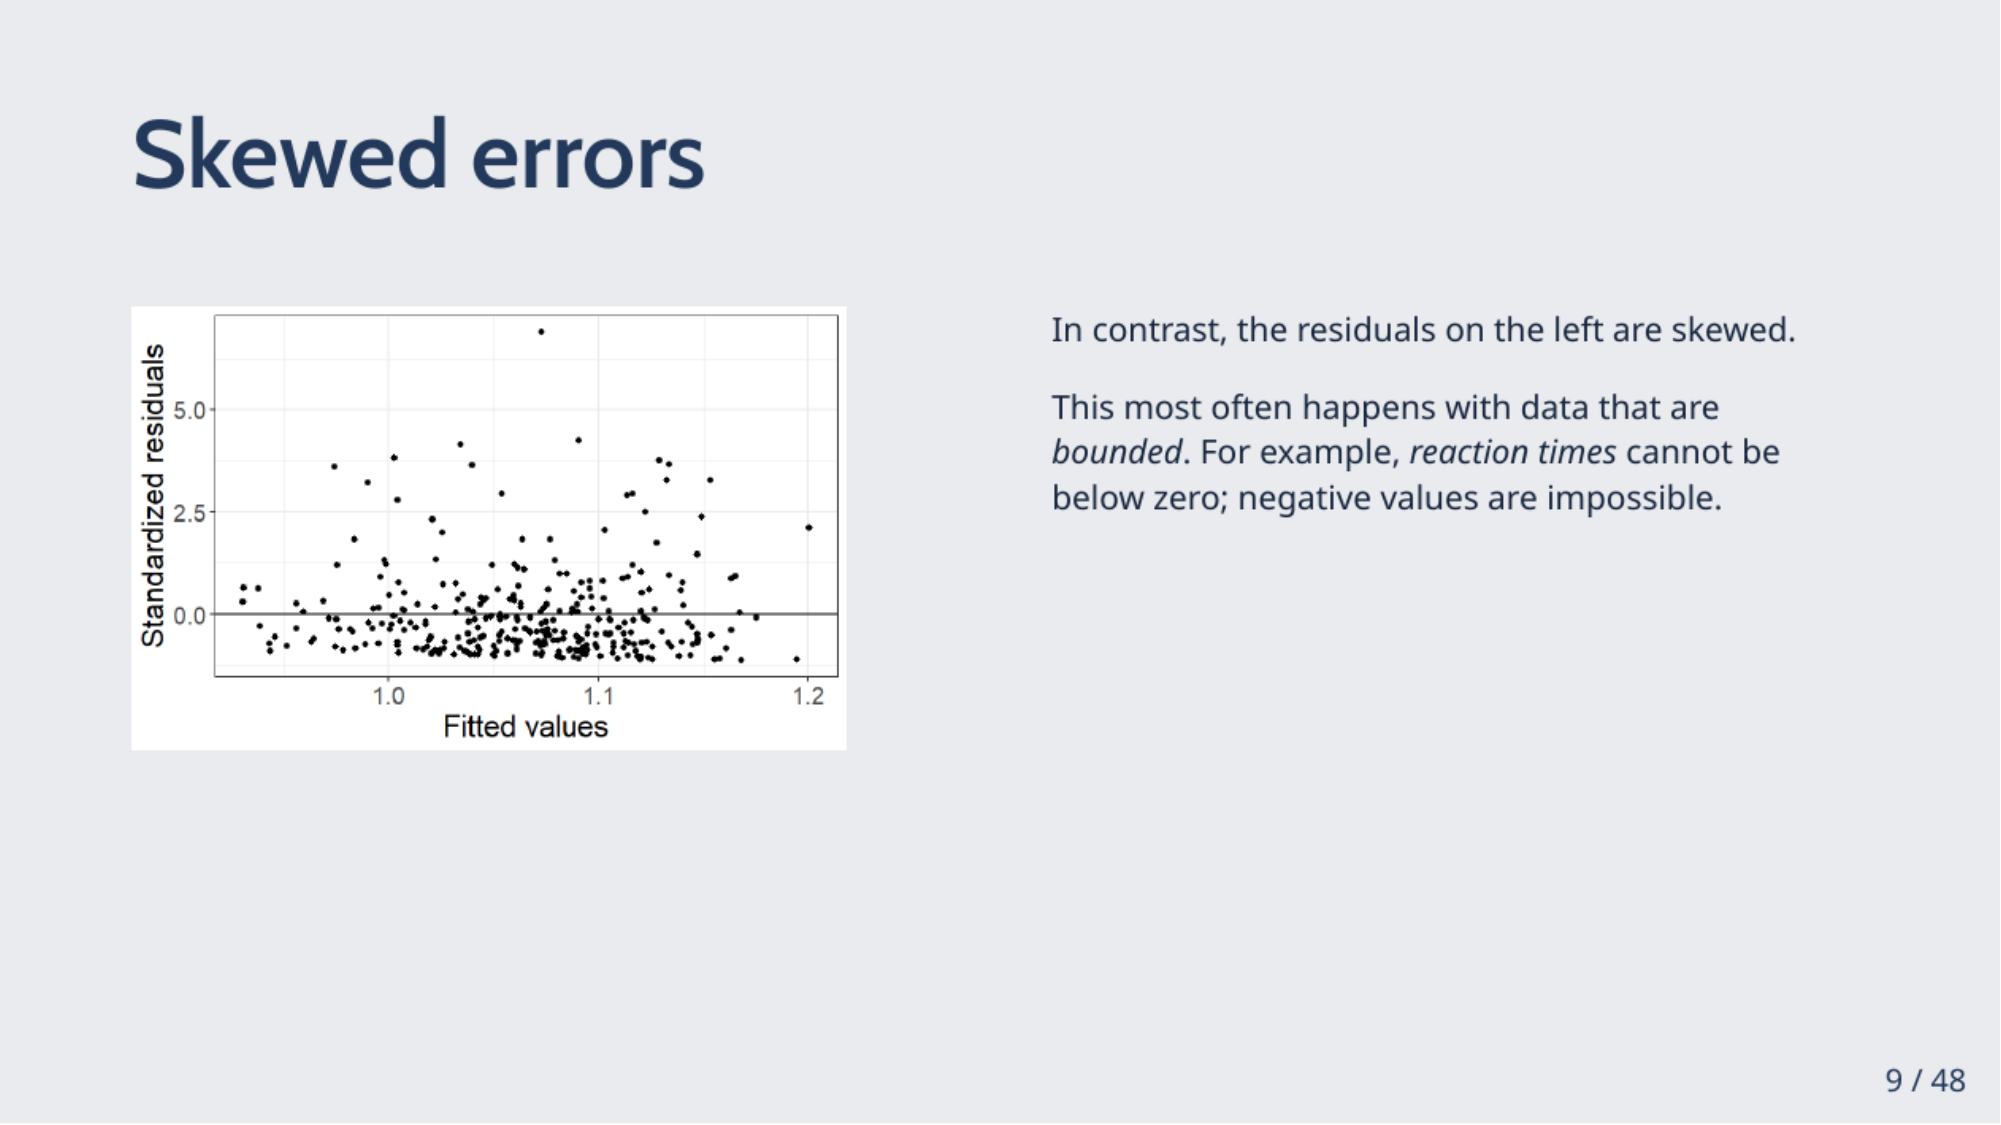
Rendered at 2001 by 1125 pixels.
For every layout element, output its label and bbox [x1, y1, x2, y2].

list [0, 0, 2000, 1125]
